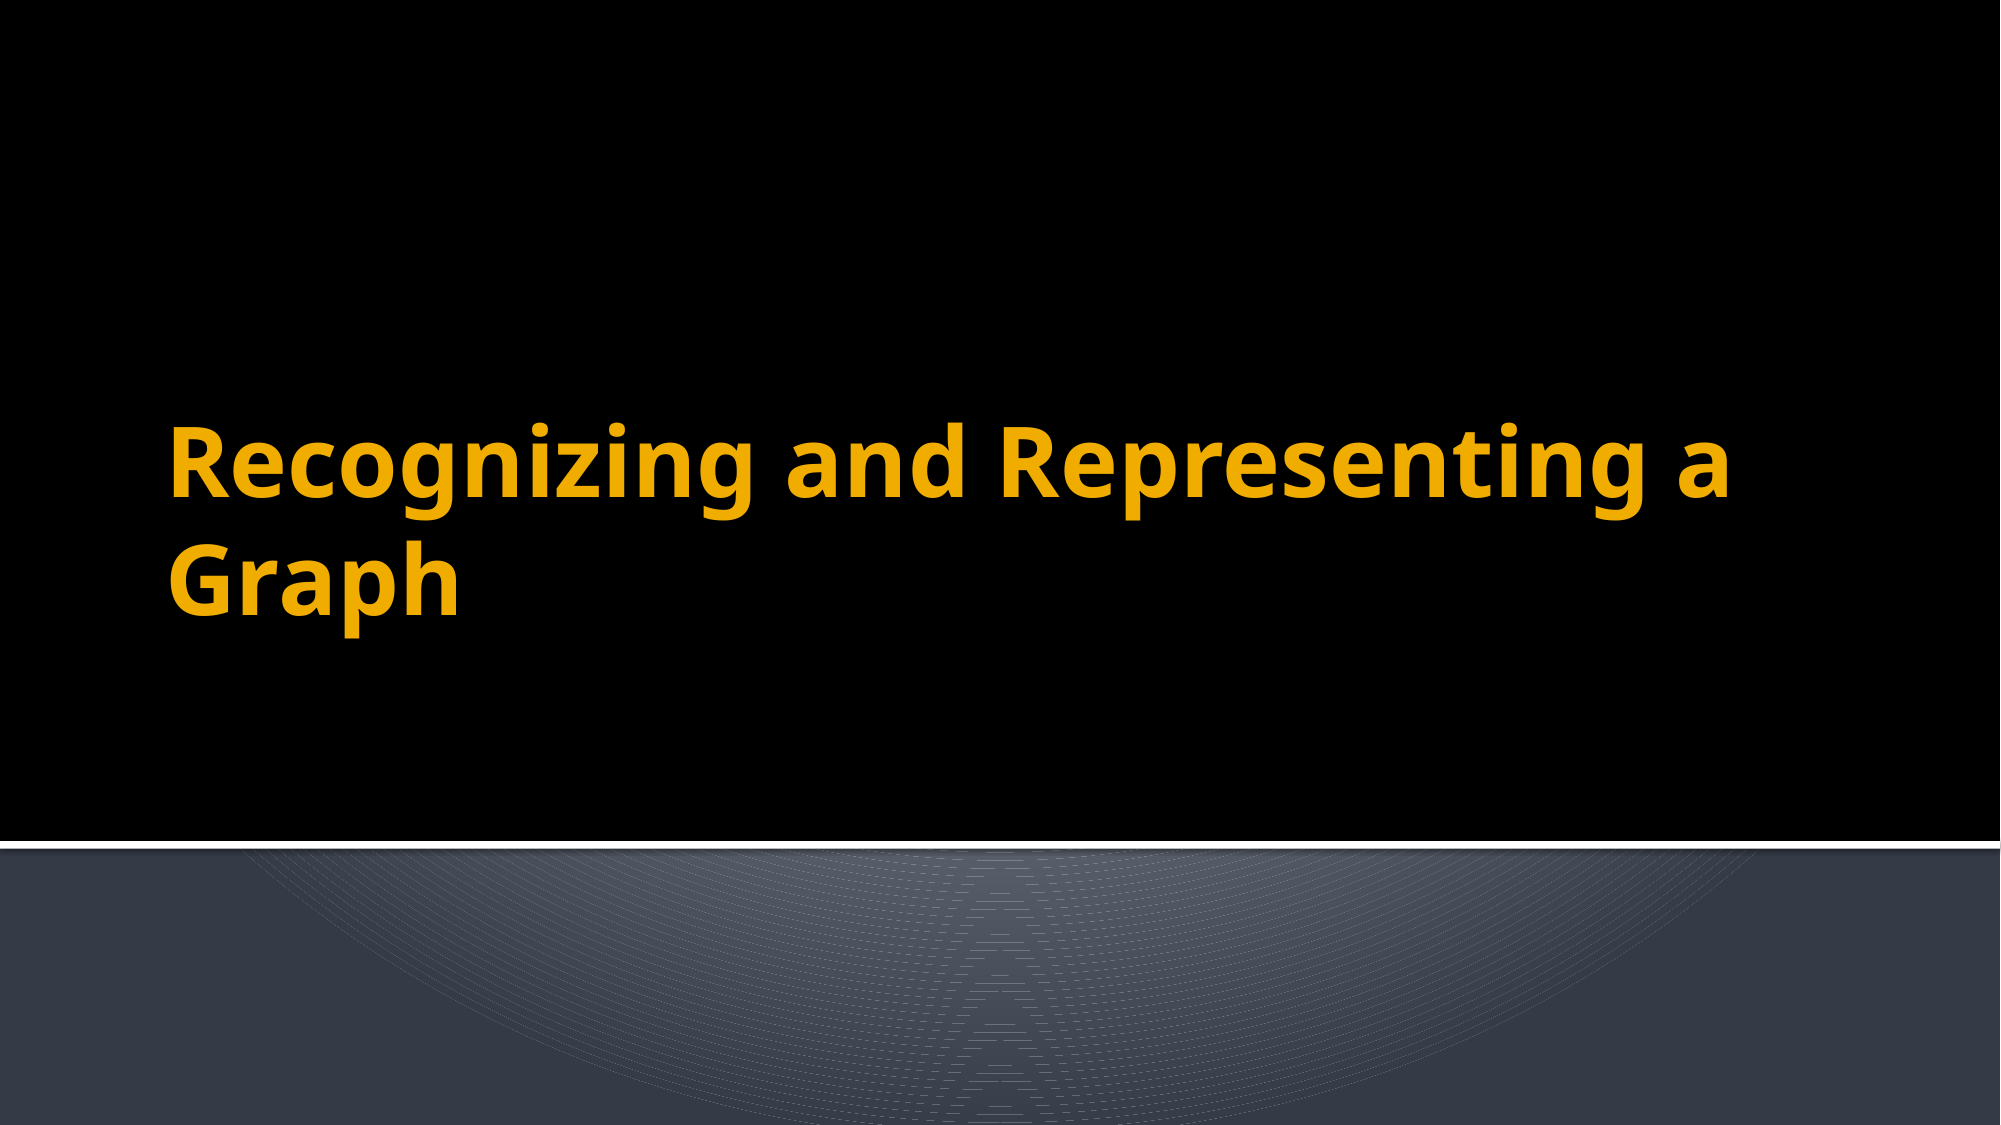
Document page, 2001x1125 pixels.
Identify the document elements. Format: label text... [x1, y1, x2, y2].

title Recognizing and Representing a Graph [150, 399, 1917, 675]
